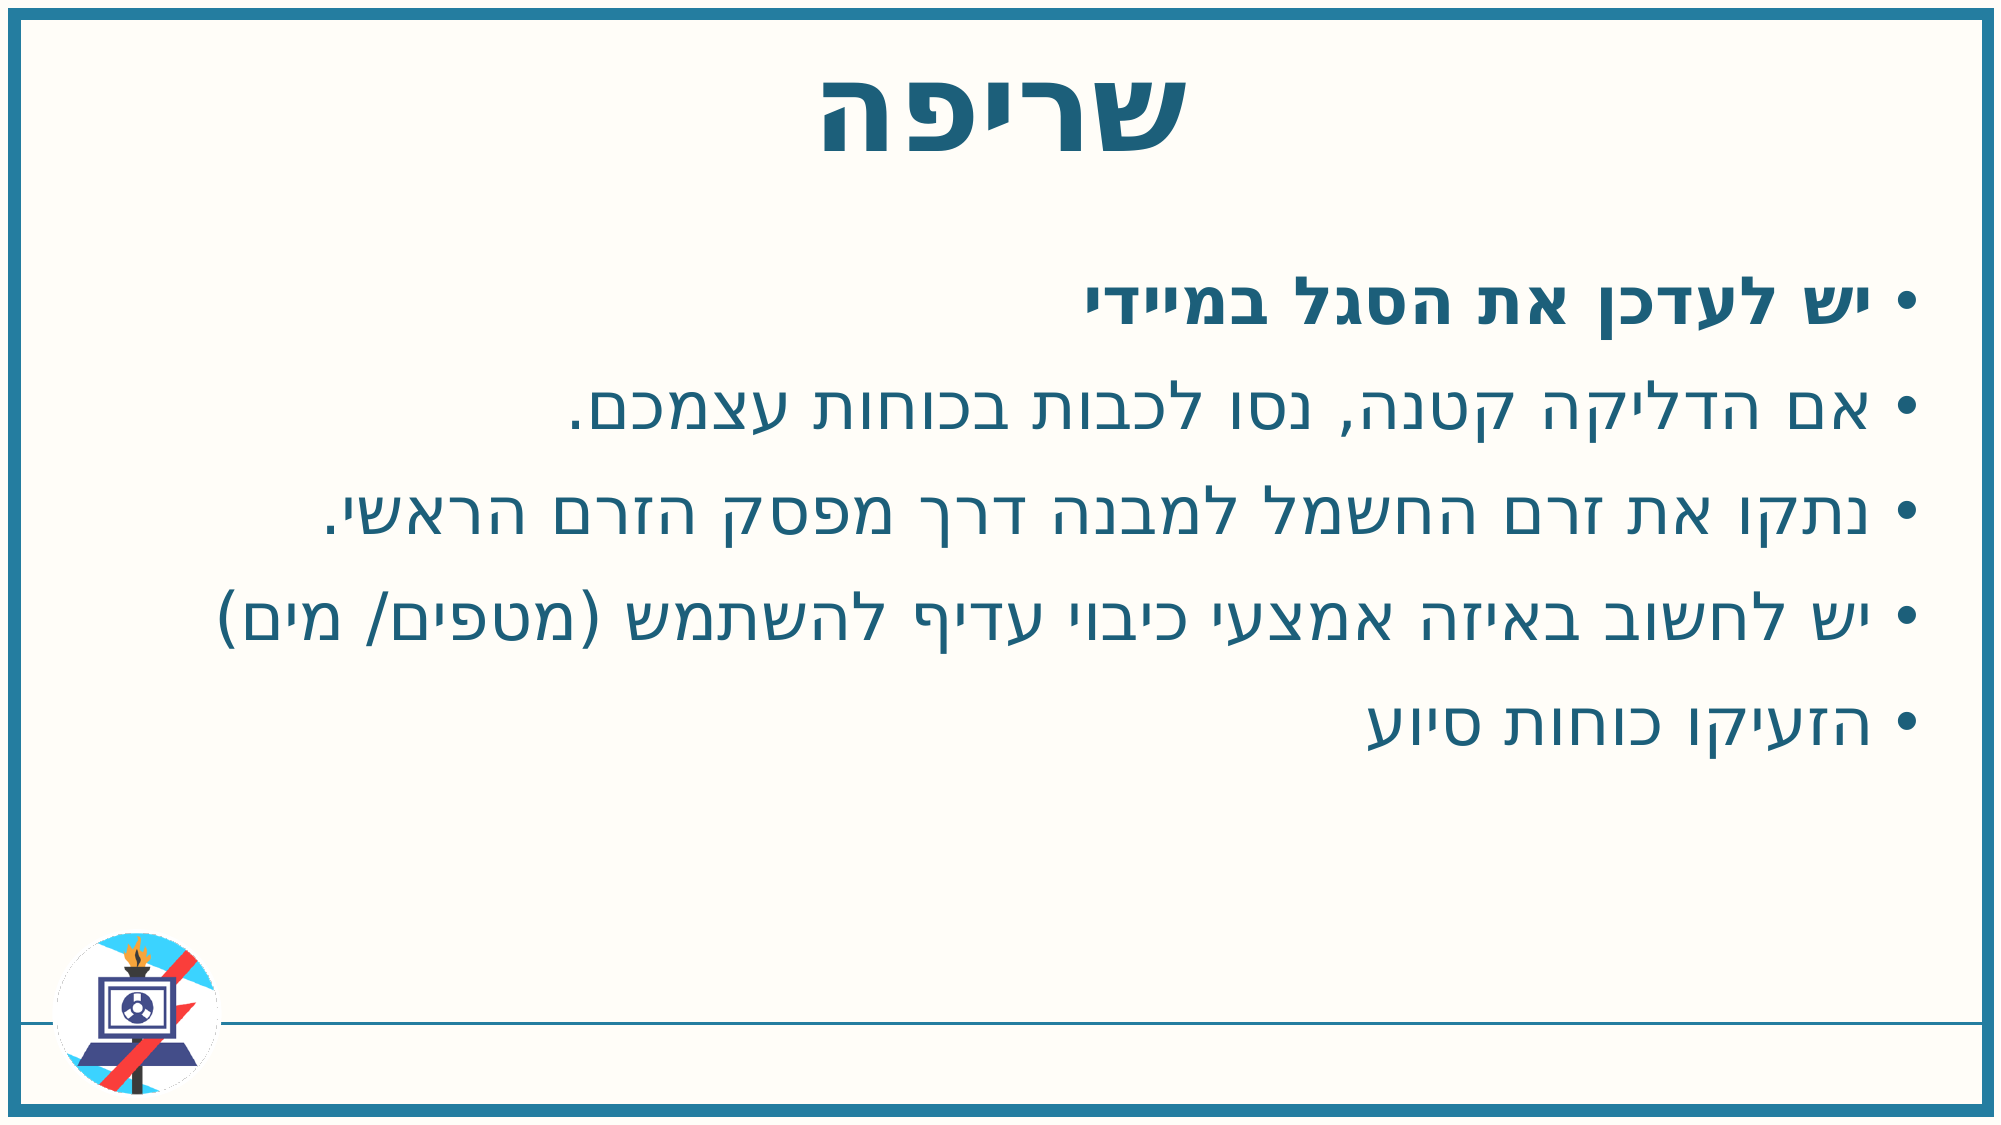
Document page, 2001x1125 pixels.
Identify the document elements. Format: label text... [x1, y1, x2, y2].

list שריפה [137, 35, 1863, 182]
text_box יש לעדכן את הסגל במיידי אם הדליקה קטנה, נסו לכבות בכוחות עצמכם. נתקו את זרם החשמל למבנה דרך מפסק הזרם הראשי. יש לחשוב באיזה אמצעי כיבוי עדיף להשתמש (מטפים/ מים) הזעיקו כוחות סיוע [66, 259, 1934, 1090]
list ​מגיעים לבסיס בכל בוקר גם אם לא מרגישים בטוב, לא מחליטים על דעת עצמכם להישאר באכסניה או בבית.​ לא מרגישים טוב בסופ"ש – ניתן ללכת לרופא. יש ליידע את המפק"צ לפני התור ולאחריו. יום מחלה = גימלים​ יום גימל הוא פקודה לכל דבר – עליכם להישאר בבית במשך כל חופשת המחלה​ פטורים רפואיים חלים עד סוף הקורס ​ [52, 928, 222, 1098]
